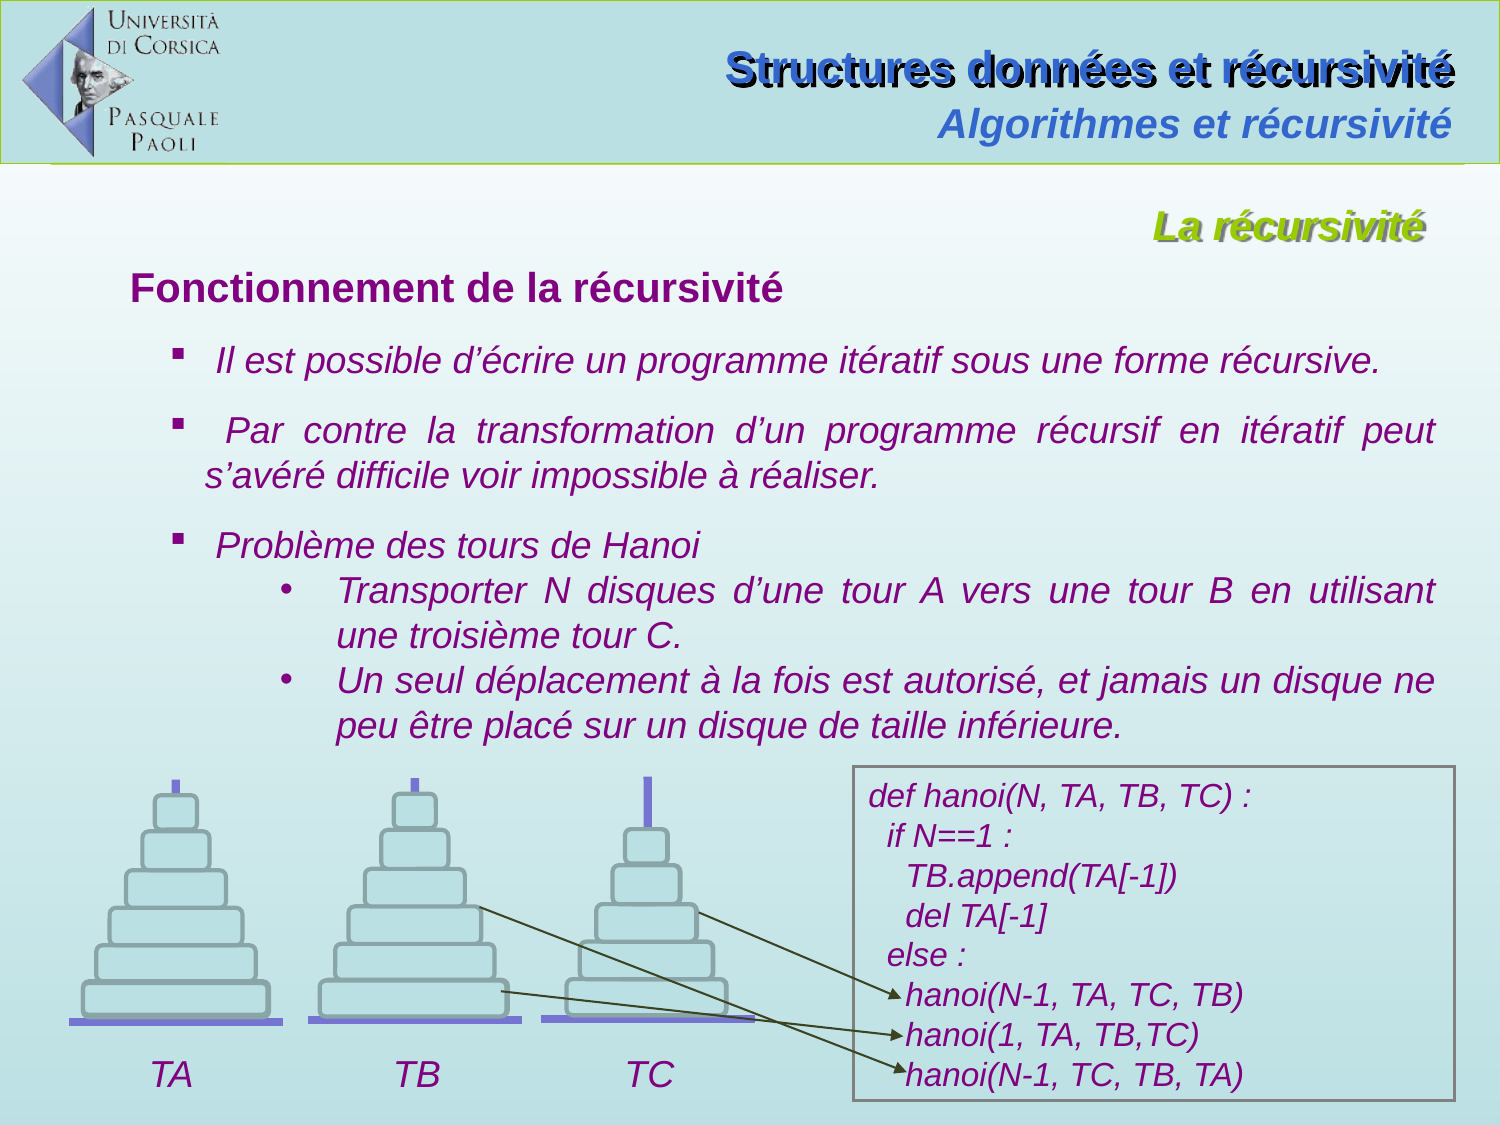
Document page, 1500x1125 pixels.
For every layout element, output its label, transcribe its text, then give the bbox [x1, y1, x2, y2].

text_box def hanoi(N, TA, TB, TC) : if N==1 : TB.append(TA[-1]) del TA[-1] else : hanoi(N-1, TA, TC, TB) hanoi(1, TA, TB,TC) hanoi(N-1, TC, TB, TA) [853, 838, 1455, 1101]
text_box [82, 795, 270, 828]
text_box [321, 793, 509, 826]
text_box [68, 776, 756, 1104]
text_box [0, 0, 1500, 164]
text_box [836, 1045, 907, 1074]
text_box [82, 828, 318, 1016]
text_box Algorithmes et récursivité [922, 89, 1468, 155]
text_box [50, 163, 1465, 830]
picture [21, 5, 221, 159]
text_box Structures données et récursivité [709, 29, 1468, 100]
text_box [319, 828, 904, 1037]
